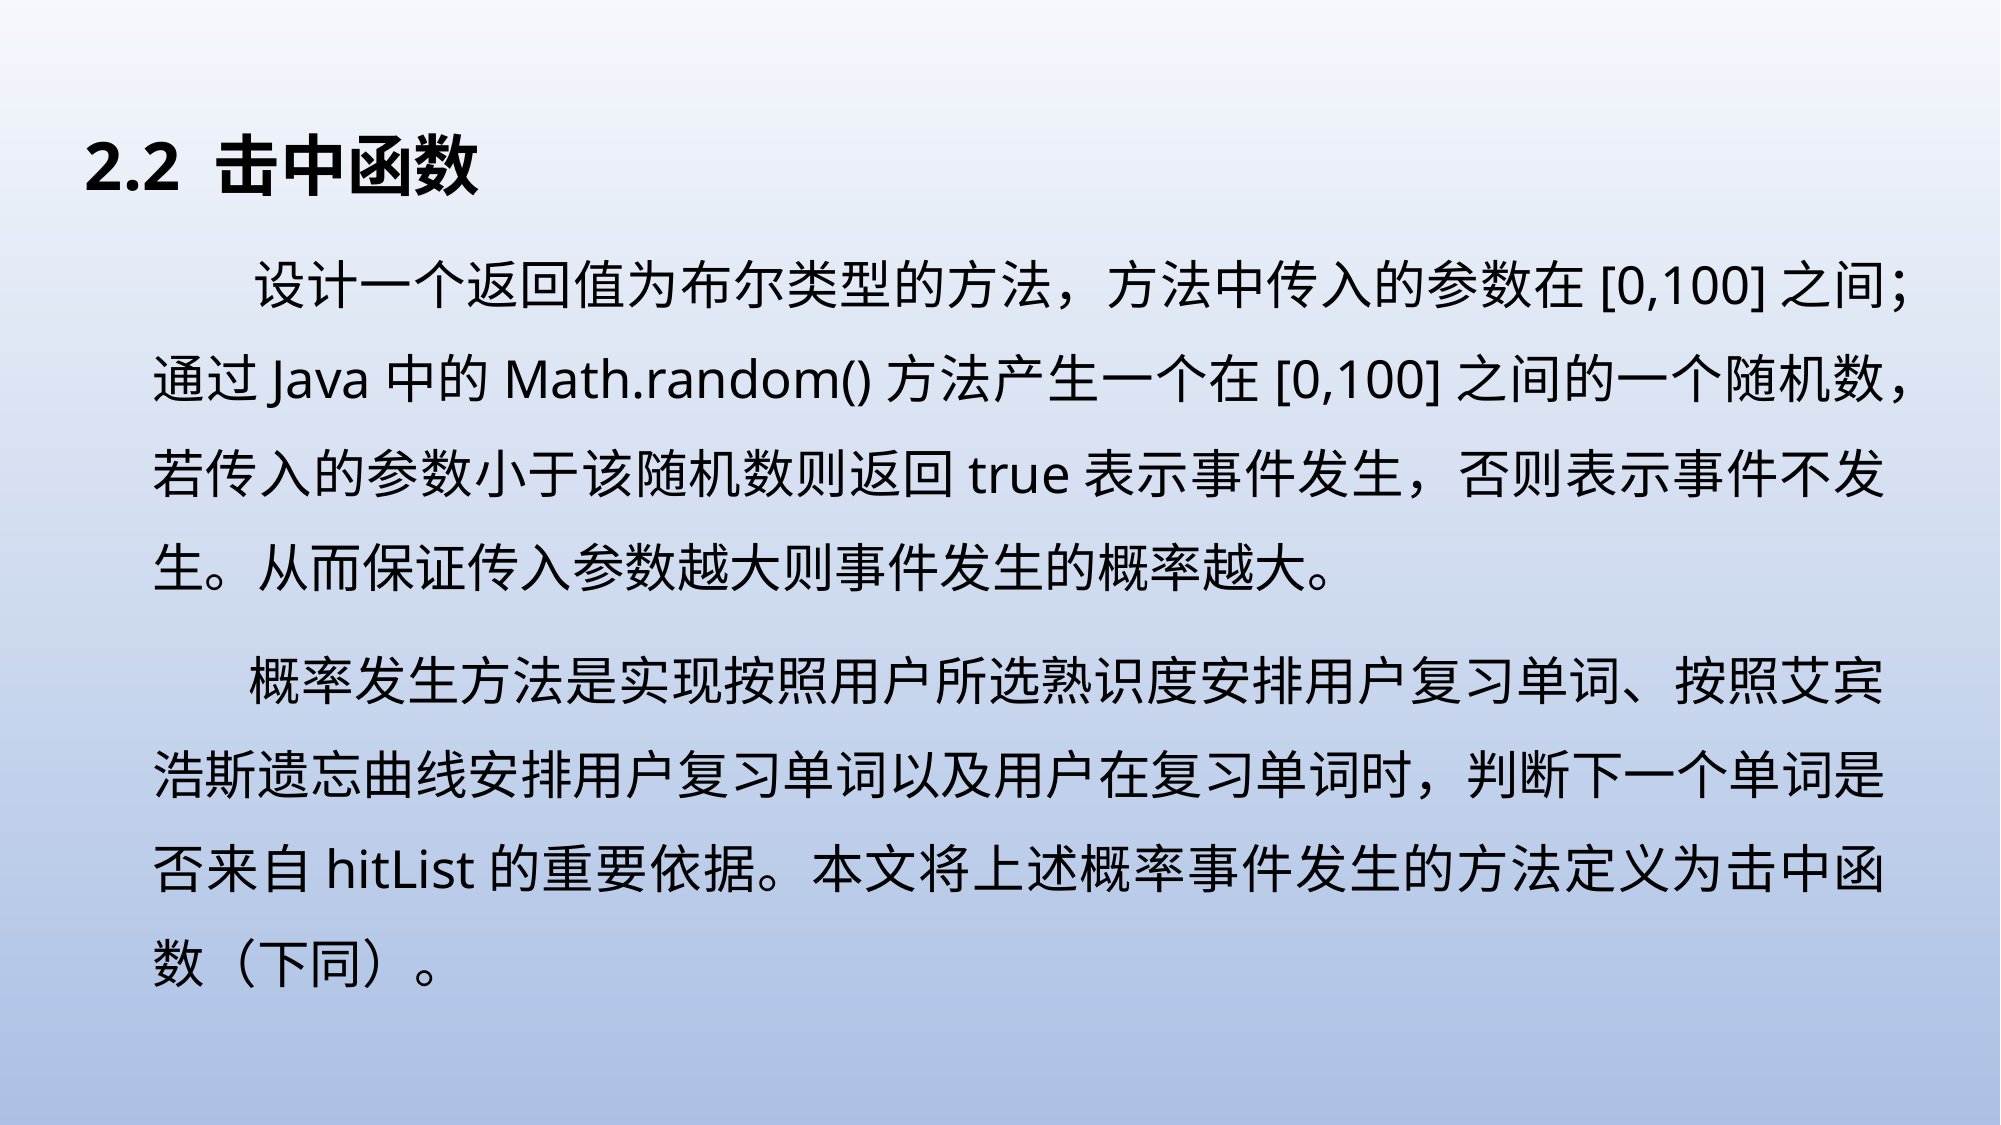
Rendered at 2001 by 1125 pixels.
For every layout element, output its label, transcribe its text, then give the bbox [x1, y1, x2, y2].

list 设计一个返回值为布尔类型的方法，方法中传入的参数在[0,100]之间；通过Java中的Math.random()方法产生一个在[0,100]之间的一个随机数，若传入的参数小于该随机数则返回true表示事件发生，否则表示事件不发生。从而保证传入参数越大则事件发生的概率越大。 概率发生方法是实现按照用户所选熟识度安排用户复习单词、按照艾宾浩斯遗忘曲线安排用户复习单词以及用户在复习单词时，判断下一个单词是否来自hitList的重要依据。本文将上述概率事件发生的方法定义为击中函数（下同）。 [137, 213, 1902, 1014]
title 2.2 击中函数 [69, 59, 1863, 278]
